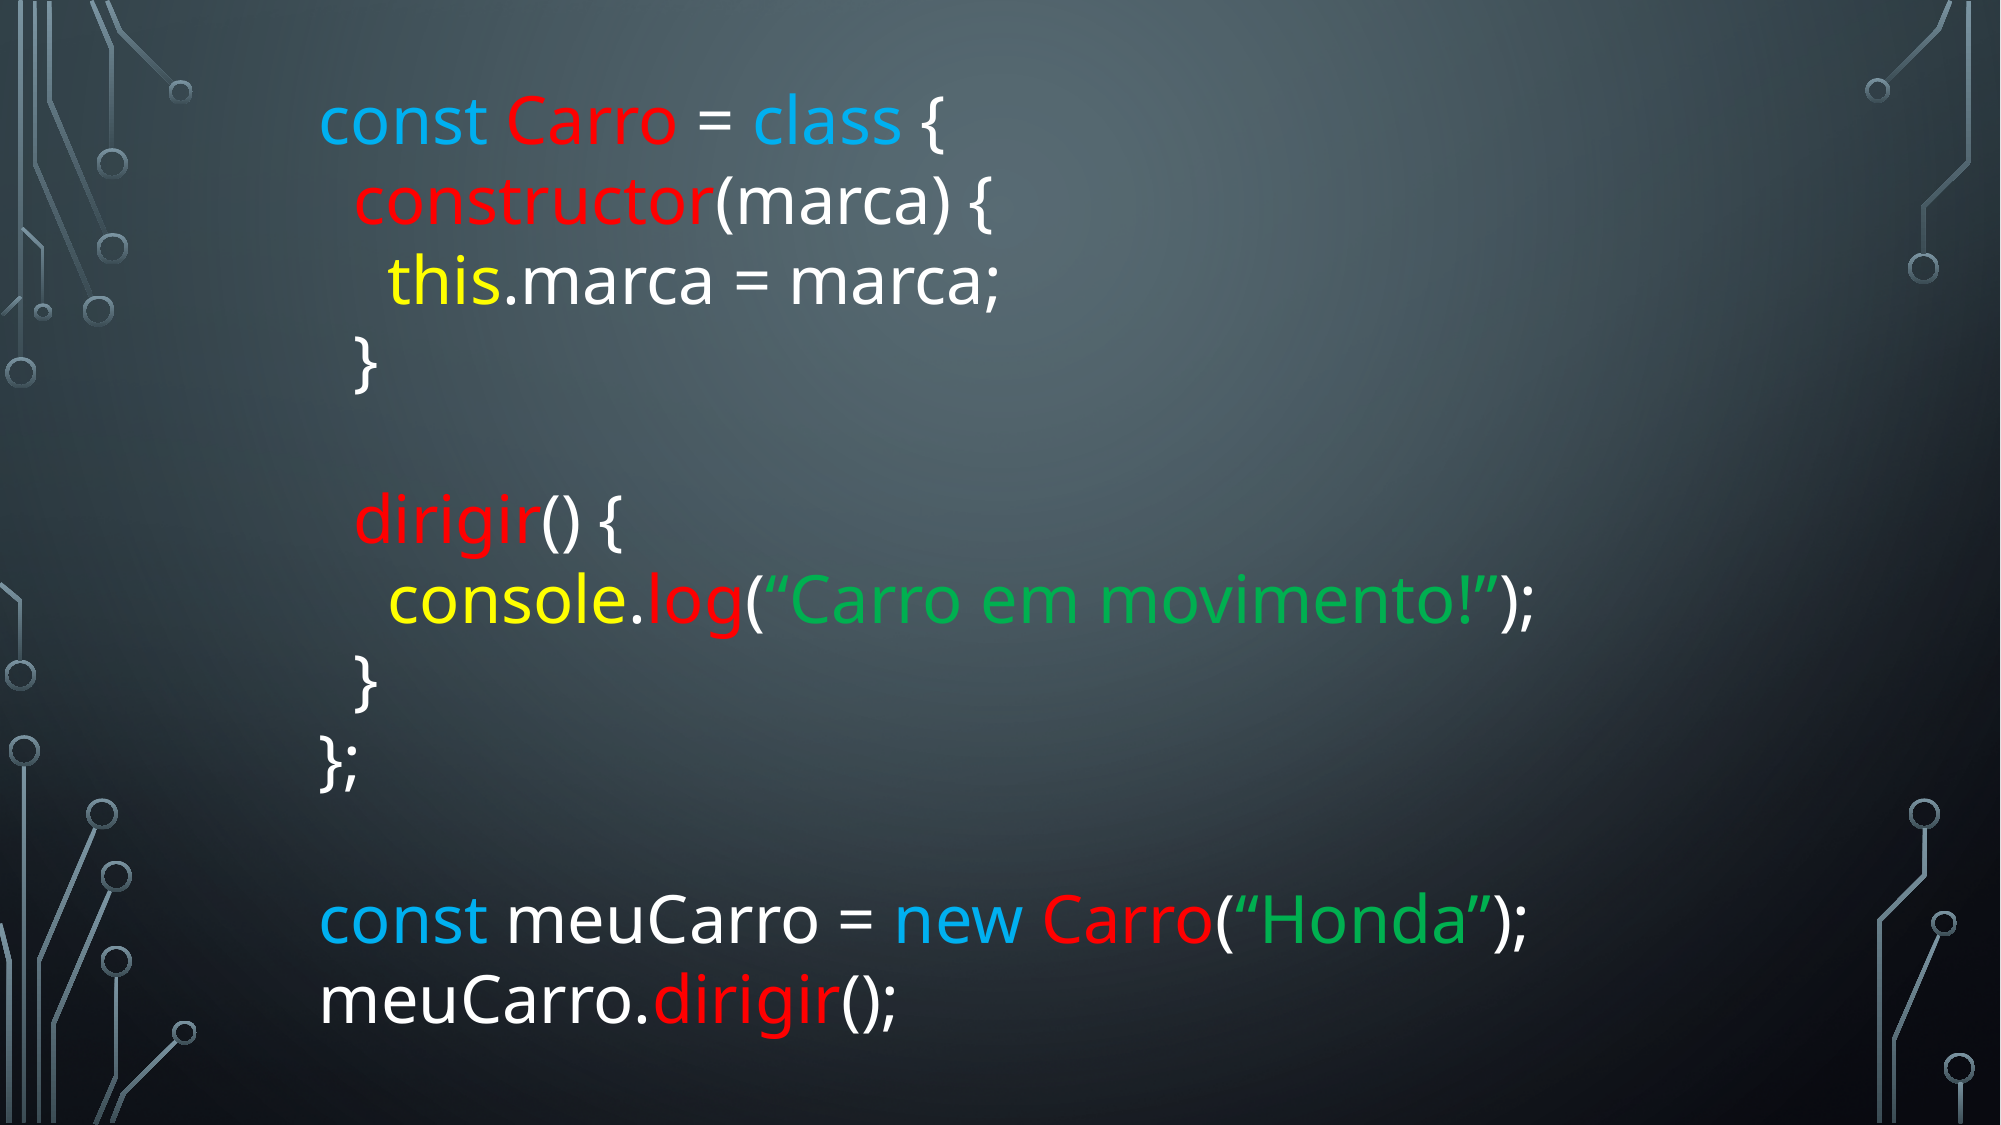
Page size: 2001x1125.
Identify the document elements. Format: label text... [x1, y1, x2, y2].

text_box const Carro = class { constructor(marca) { this.marca = marca; } dirigir() { console.log(“Carro em movimento!”); } }; const meuCarro = new Carro(“Honda”); meuCarro.dirigir(); [303, 70, 1697, 1045]
